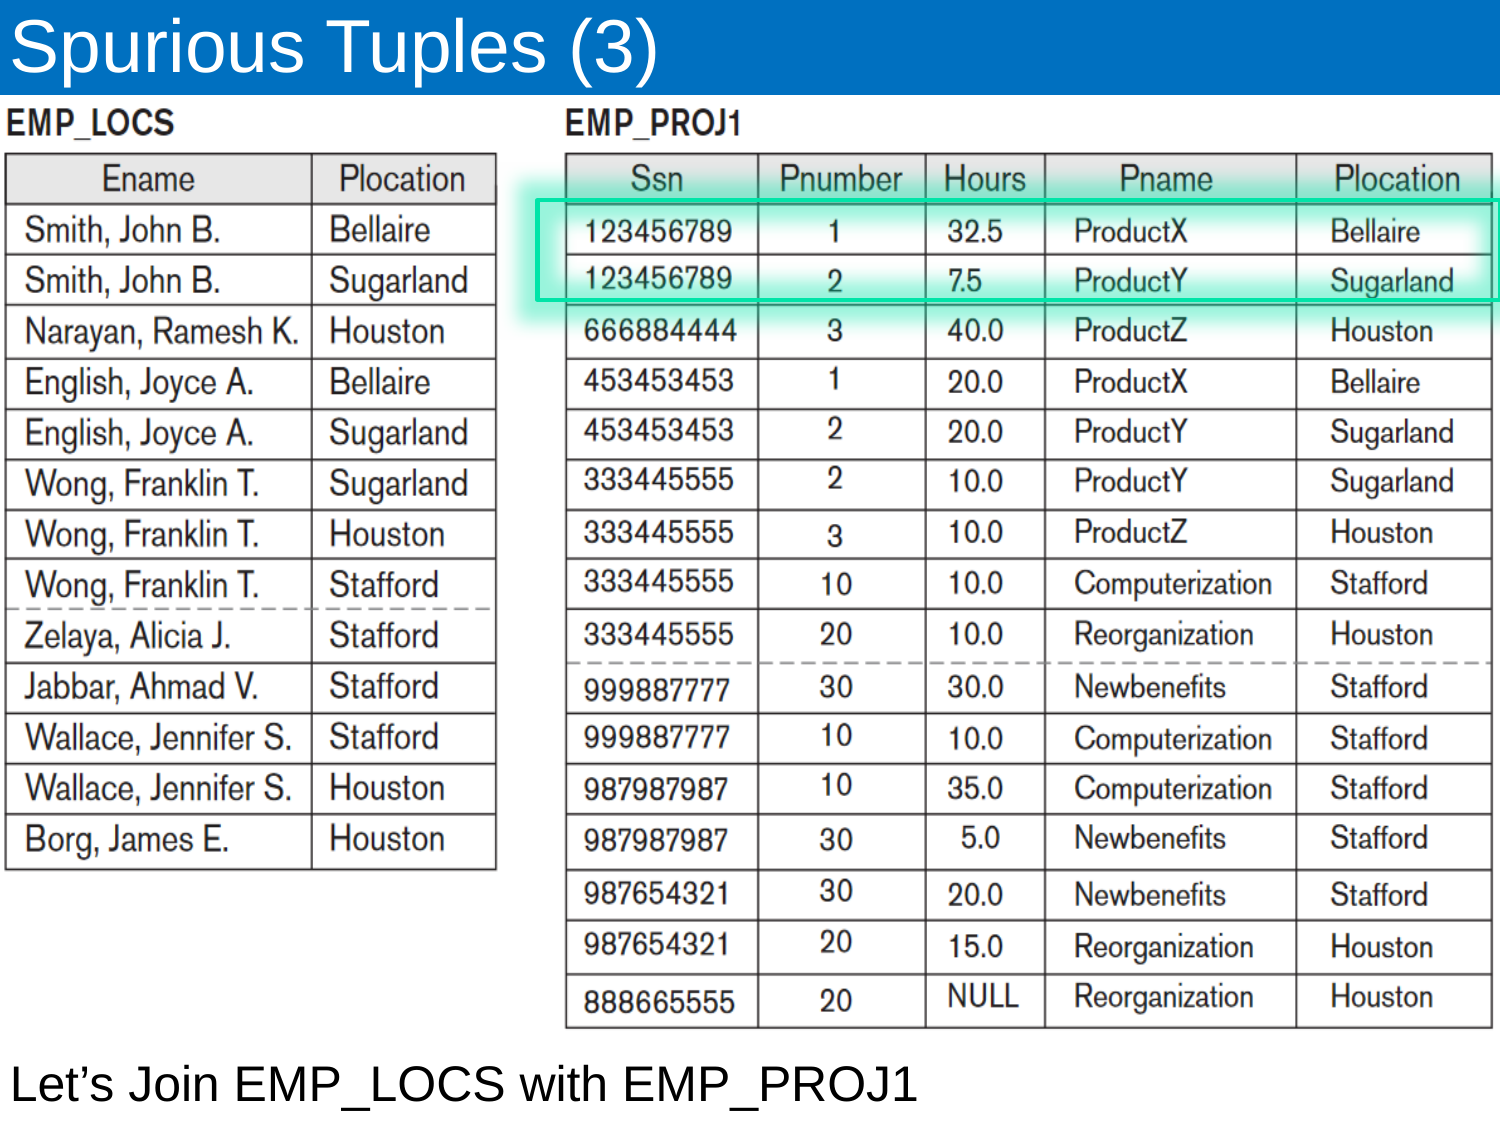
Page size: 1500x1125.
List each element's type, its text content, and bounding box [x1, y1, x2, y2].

text_box Let’s Join EMP_LOCS with EMP_PROJ1 [0, 1045, 1495, 1119]
title Spurious Tuples (3) [0, 0, 1500, 95]
picture [0, 99, 1496, 1038]
